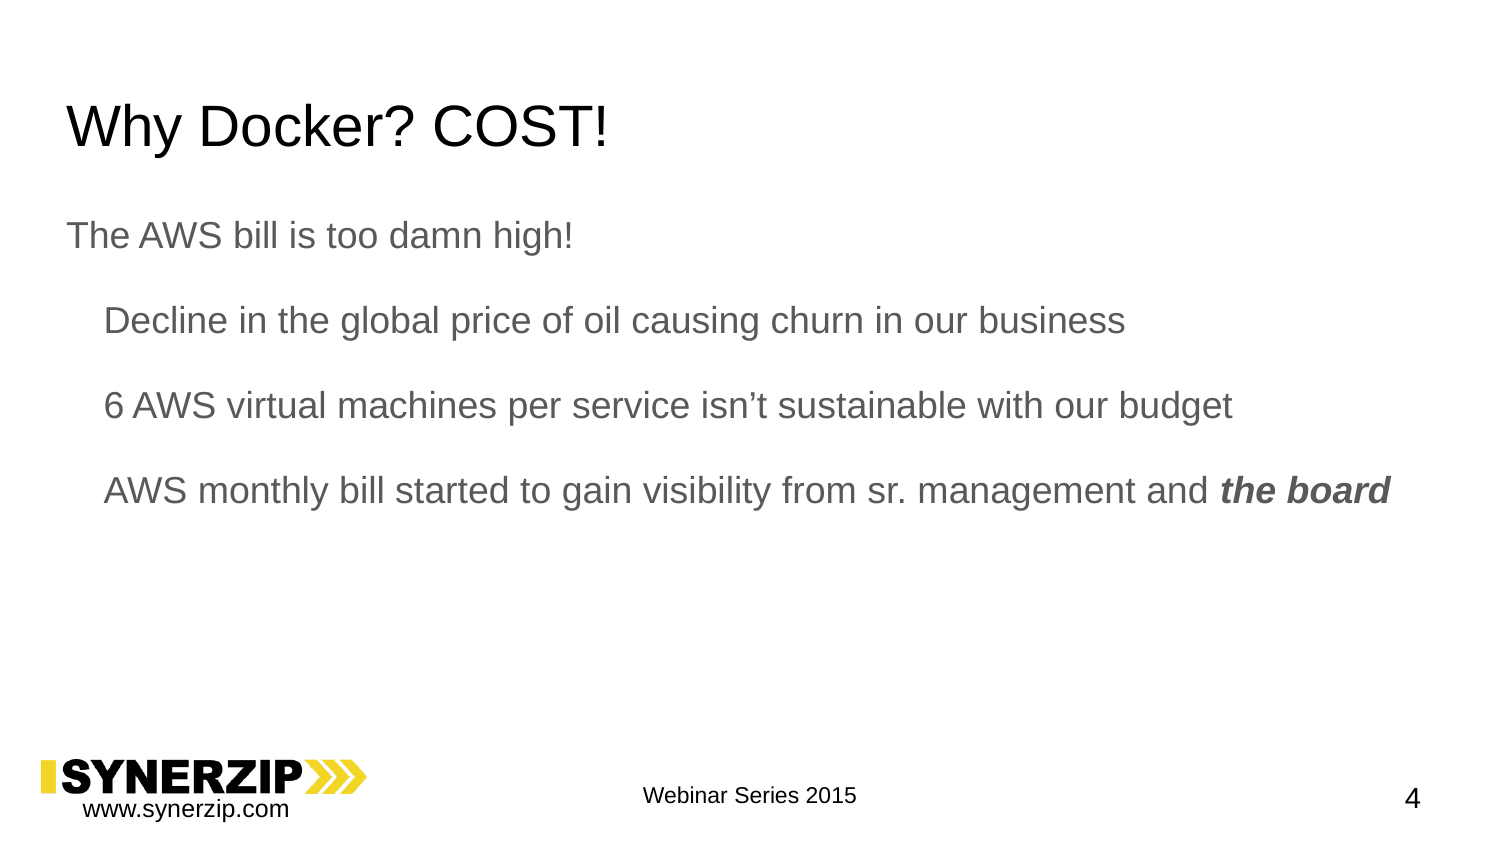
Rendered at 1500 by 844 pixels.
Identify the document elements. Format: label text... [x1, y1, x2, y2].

slide_number 4 [1389, 764, 1480, 830]
list The AWS bill is too damn high! Decline in the global price of oil causing churn in our business 6 AWS virtual machines per service isn’t sustainable with our budget AWS monthly bill started to gain visibility from sr. management and the board [51, 189, 1449, 750]
picture [41, 759, 367, 794]
title Why Docker? COST! [51, 72, 1449, 167]
